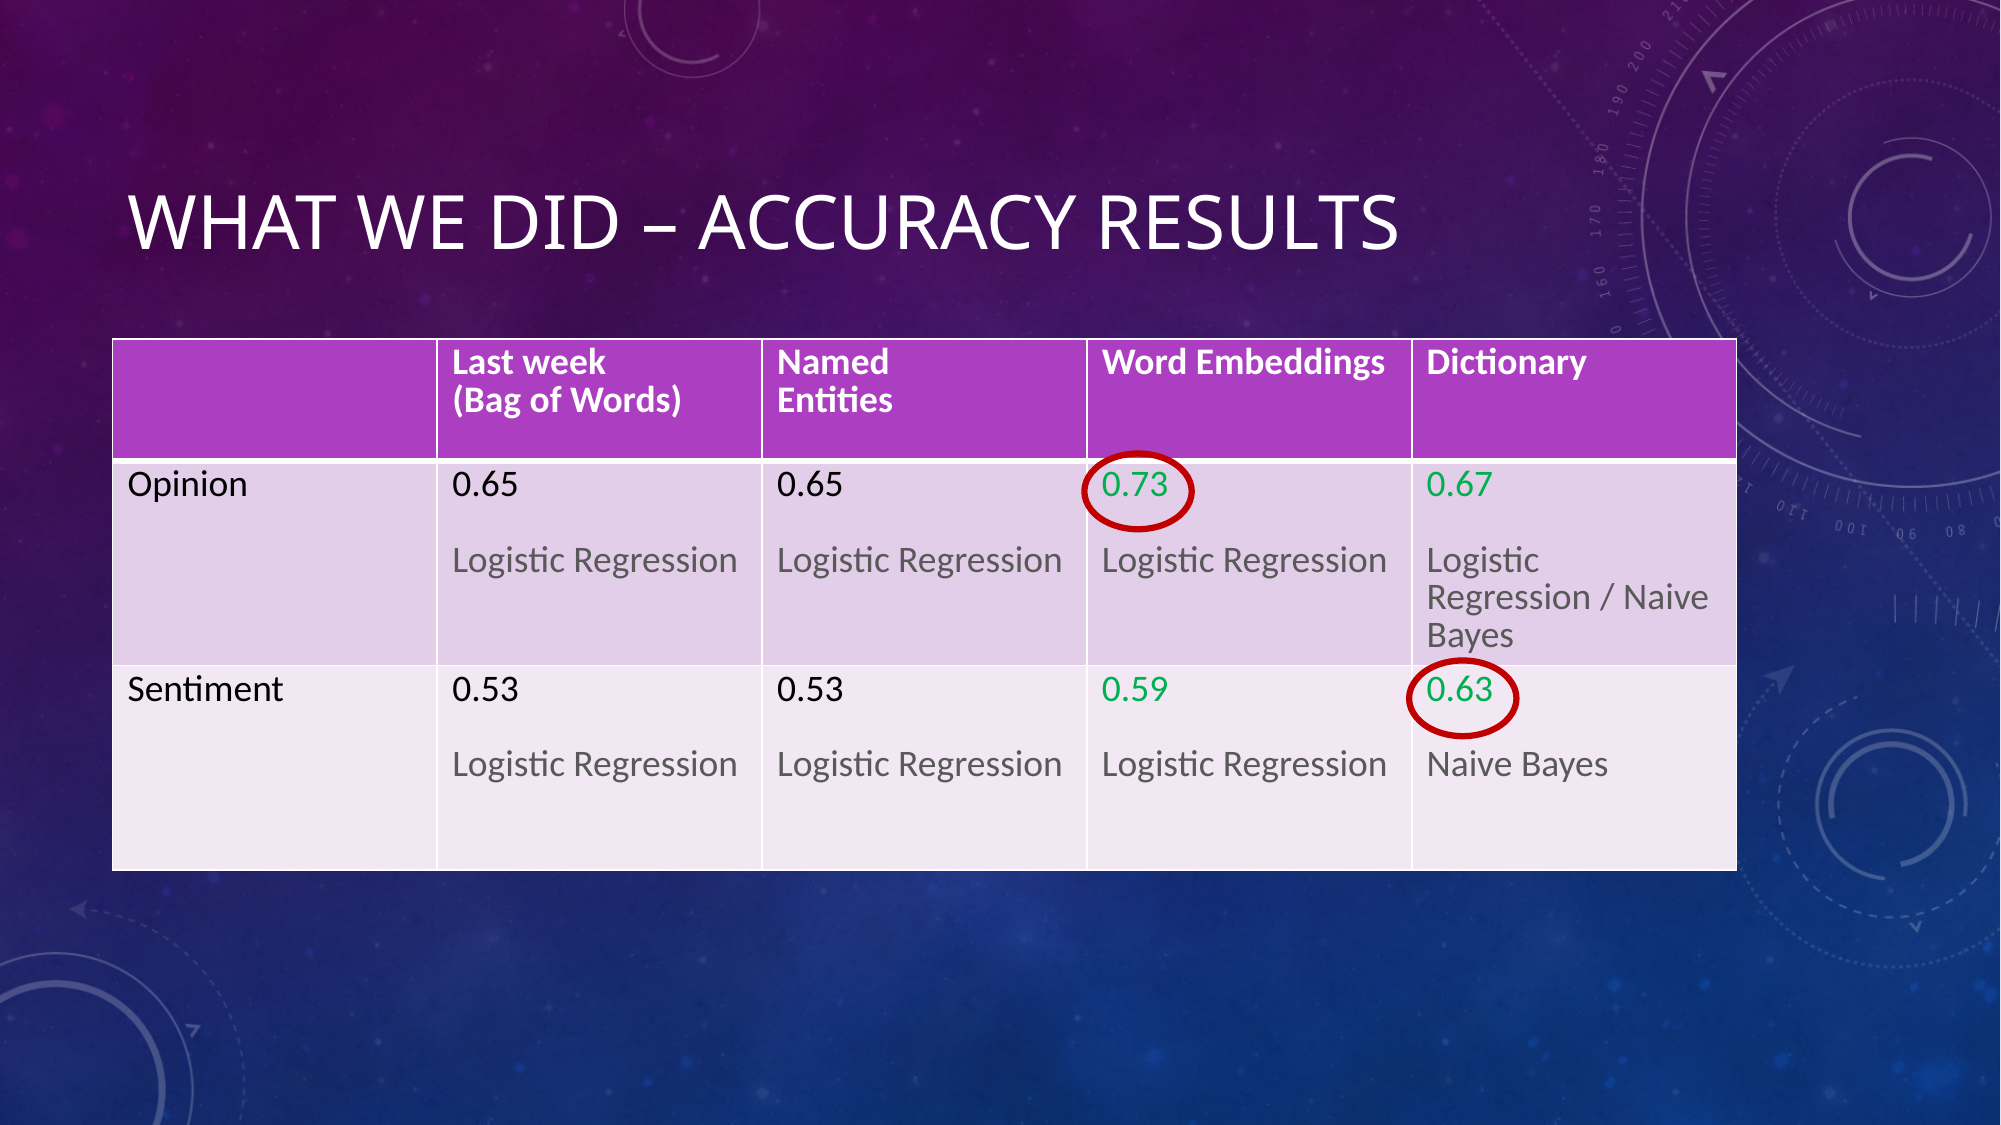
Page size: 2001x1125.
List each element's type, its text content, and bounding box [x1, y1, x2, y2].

table_cell 0.59 Logistic Regression [1088, 666, 1411, 869]
table_cell 0.53 Logistic Regression [438, 666, 761, 869]
table_cell 0.73 Logistic Regression [1088, 464, 1411, 665]
picture [0, 0, 2001, 1125]
table_header Dictionary [1413, 340, 1736, 458]
table_header Named Entities [763, 340, 1086, 458]
table_cell 0.63 Naive Bayes [1413, 666, 1736, 869]
table_cell 0.65 Logistic Regression [763, 464, 1086, 665]
table_header [113, 340, 436, 458]
text_box [1082, 451, 1194, 531]
table_cell 0.67 Logistic Regression / Naive Bayes [1413, 464, 1736, 665]
table_header Word Embeddings [1088, 340, 1411, 458]
title What we did – Accuracy Results [112, 99, 1775, 339]
table_header Last week (Bag of Words) [438, 340, 761, 458]
table_cell Opinion [113, 464, 436, 665]
text_box [1407, 658, 1519, 738]
table_cell 0.65 Logistic Regression [438, 464, 761, 665]
table_cell Sentiment [113, 666, 436, 869]
table_cell 0.53 Logistic Regression [763, 666, 1086, 869]
